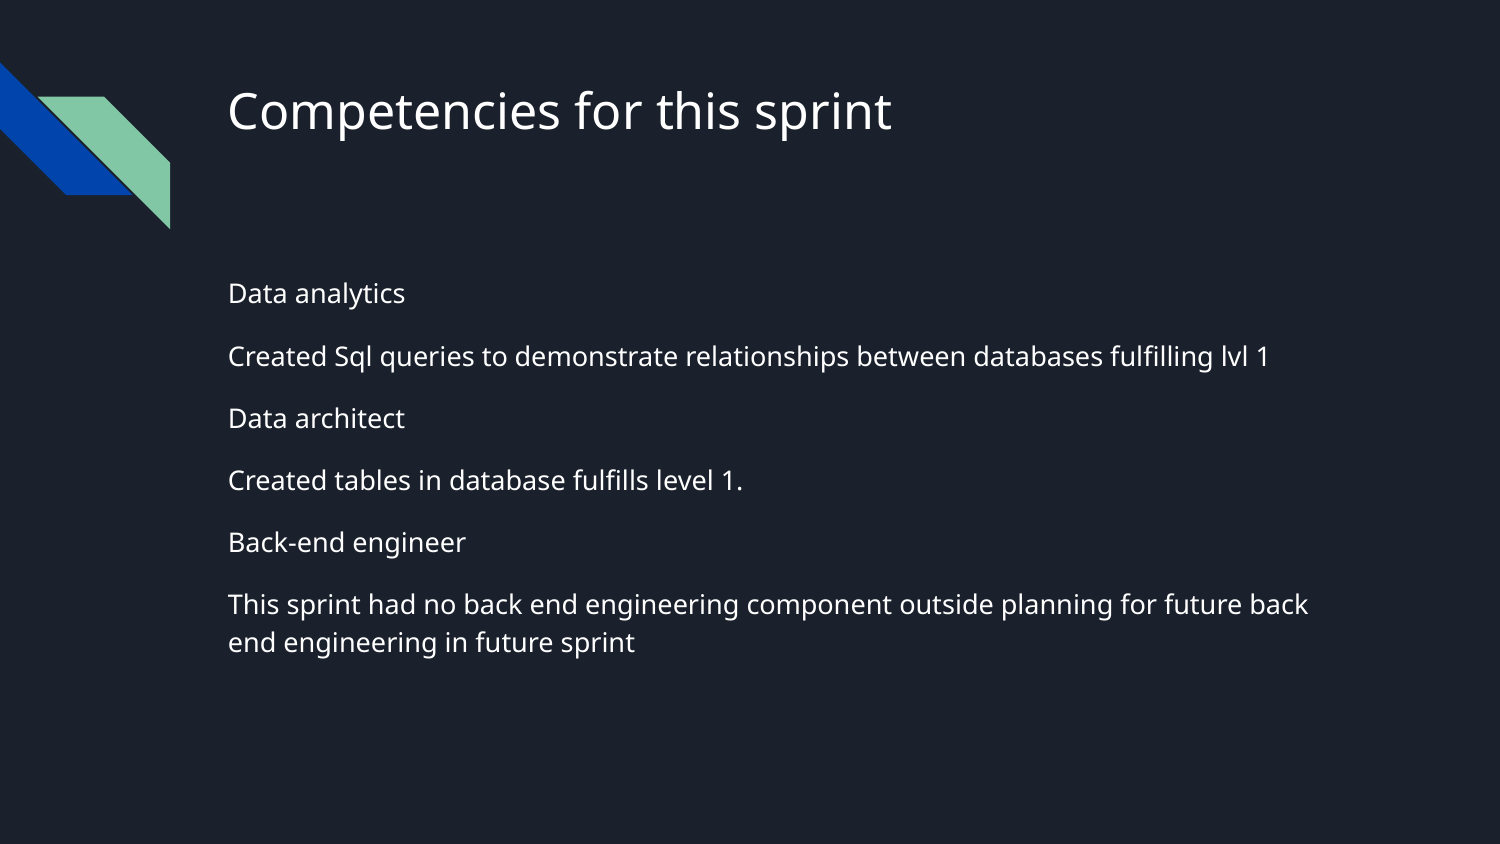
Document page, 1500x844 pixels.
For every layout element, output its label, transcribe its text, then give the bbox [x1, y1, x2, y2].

list Data analytics Created Sql queries to demonstrate relationships between databases fulfilling lvl 1 Data architect Created tables in database fulfills level 1. Back-end engineer This sprint had no back end engineering component outside planning for future back end engineering in future sprint [212, 257, 1368, 735]
title Competencies for this sprint [212, 64, 1368, 215]
